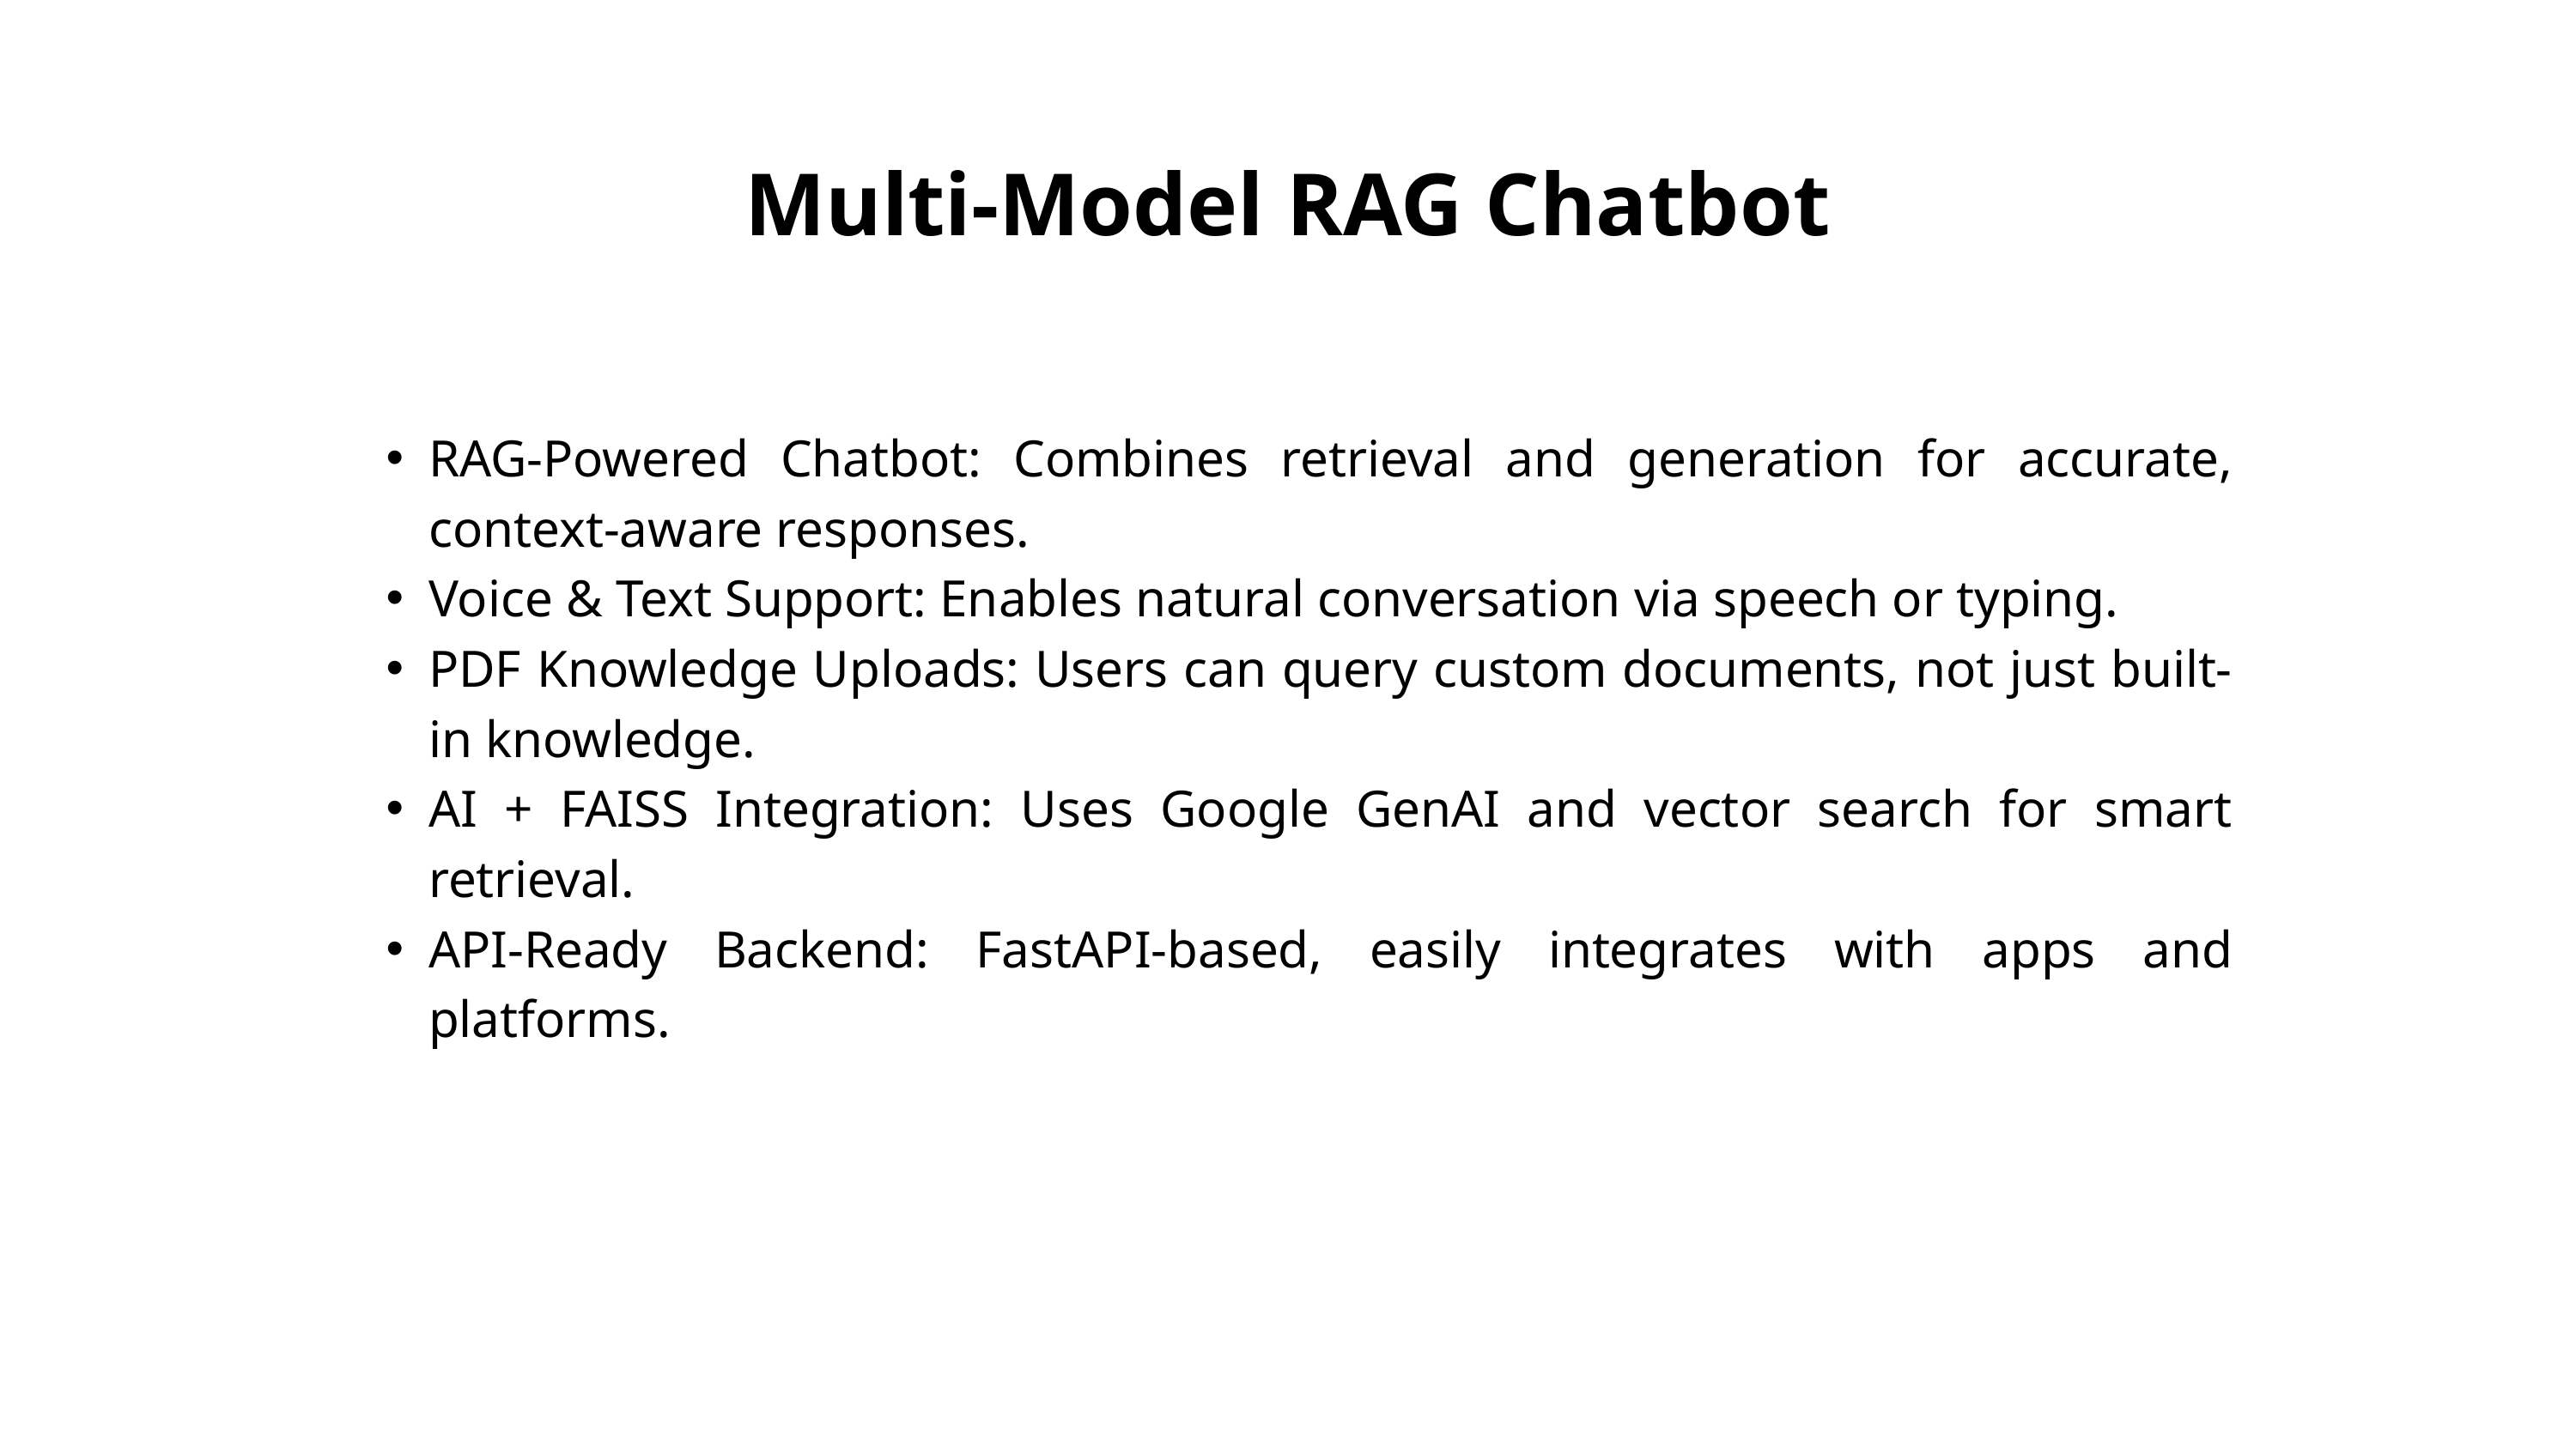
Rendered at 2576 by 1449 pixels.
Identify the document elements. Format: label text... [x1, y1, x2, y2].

text_box Multi-Model RAG Chatbot [635, 132, 1940, 373]
text_box RAG-Powered Chatbot: Combines retrieval and generation for accurate, context-aware responses. Voice & Text Support: Enables natural conversation via speech or typing. PDF Knowledge Uploads: Users can query custom documents, not just built-in knowledge. AI + FAISS Integration: Uses Google GenAI and vector search for smart retrieval. API-Ready Backend: FastAPI-based, easily integrates with apps and platforms. [343, 416, 2233, 1119]
